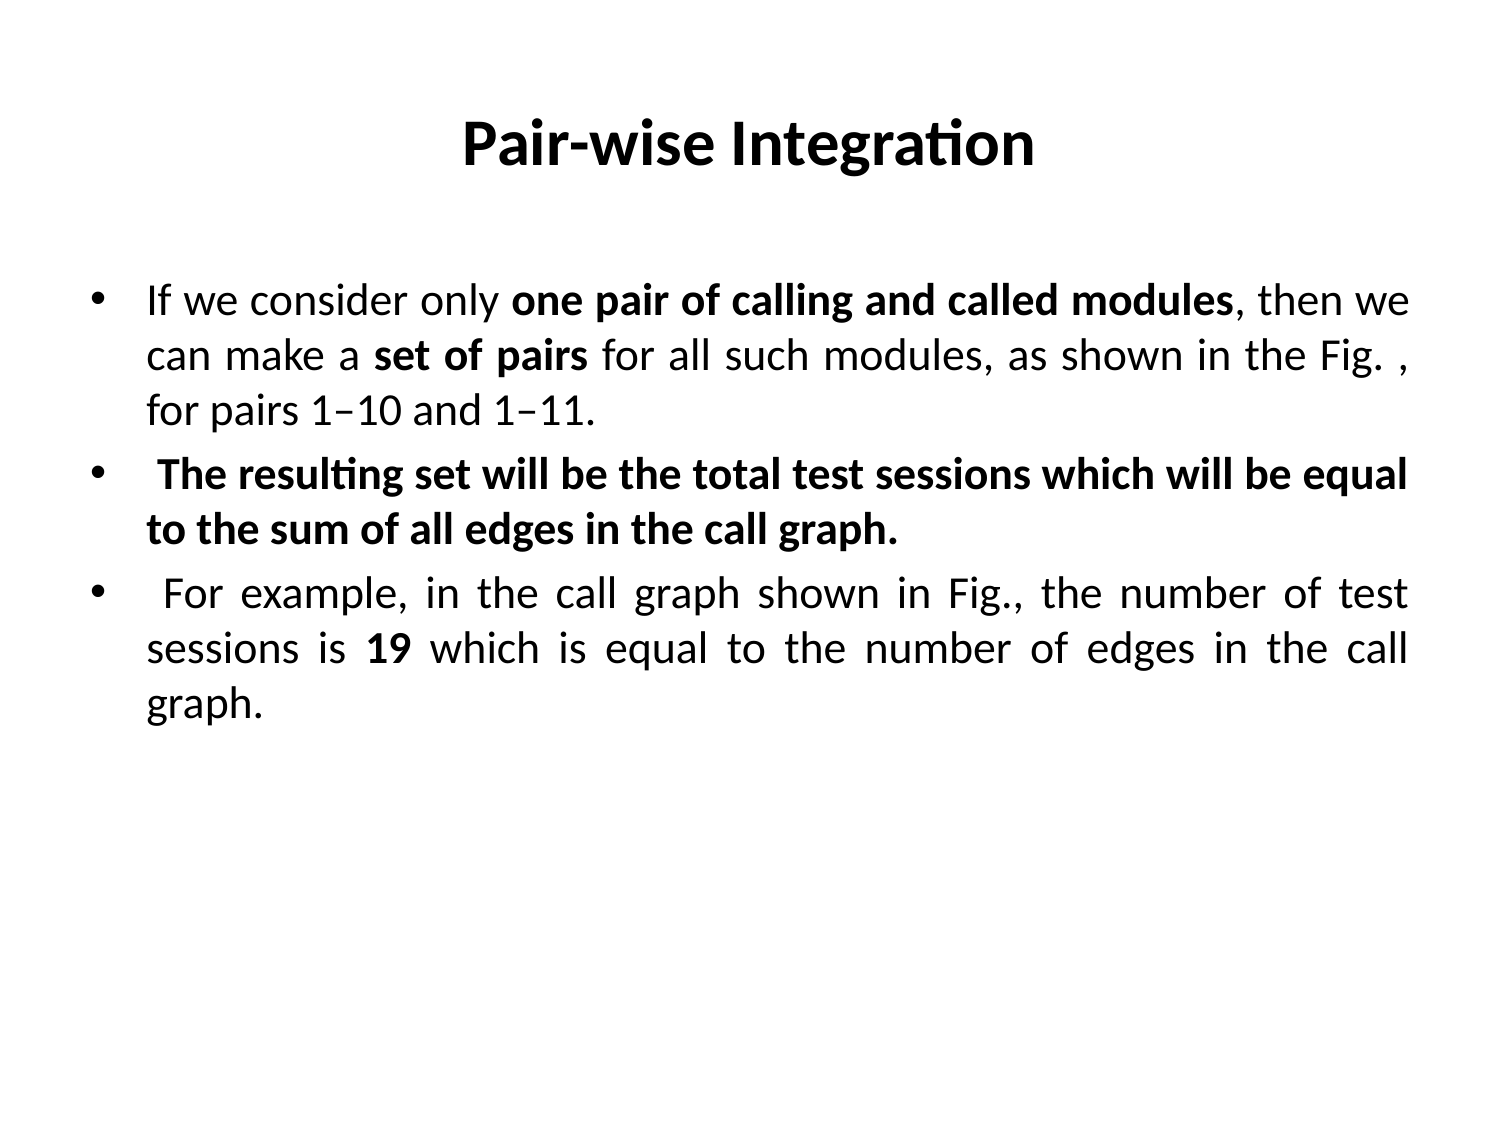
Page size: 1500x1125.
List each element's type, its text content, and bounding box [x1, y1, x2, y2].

title Pair-wise Integration [75, 45, 1425, 233]
list If we consider only one pair of calling and called modules, then we can make a set of pairs for all such modules, as shown in the Fig. , for pairs 1–10 and 1–11. The resulting set will be the total test sessions which will be equal to the sum of all edges in the call graph. For example, in the call graph shown in Fig., the number of test sessions is 19 which is equal to the number of edges in the call graph. [75, 262, 1425, 1005]
